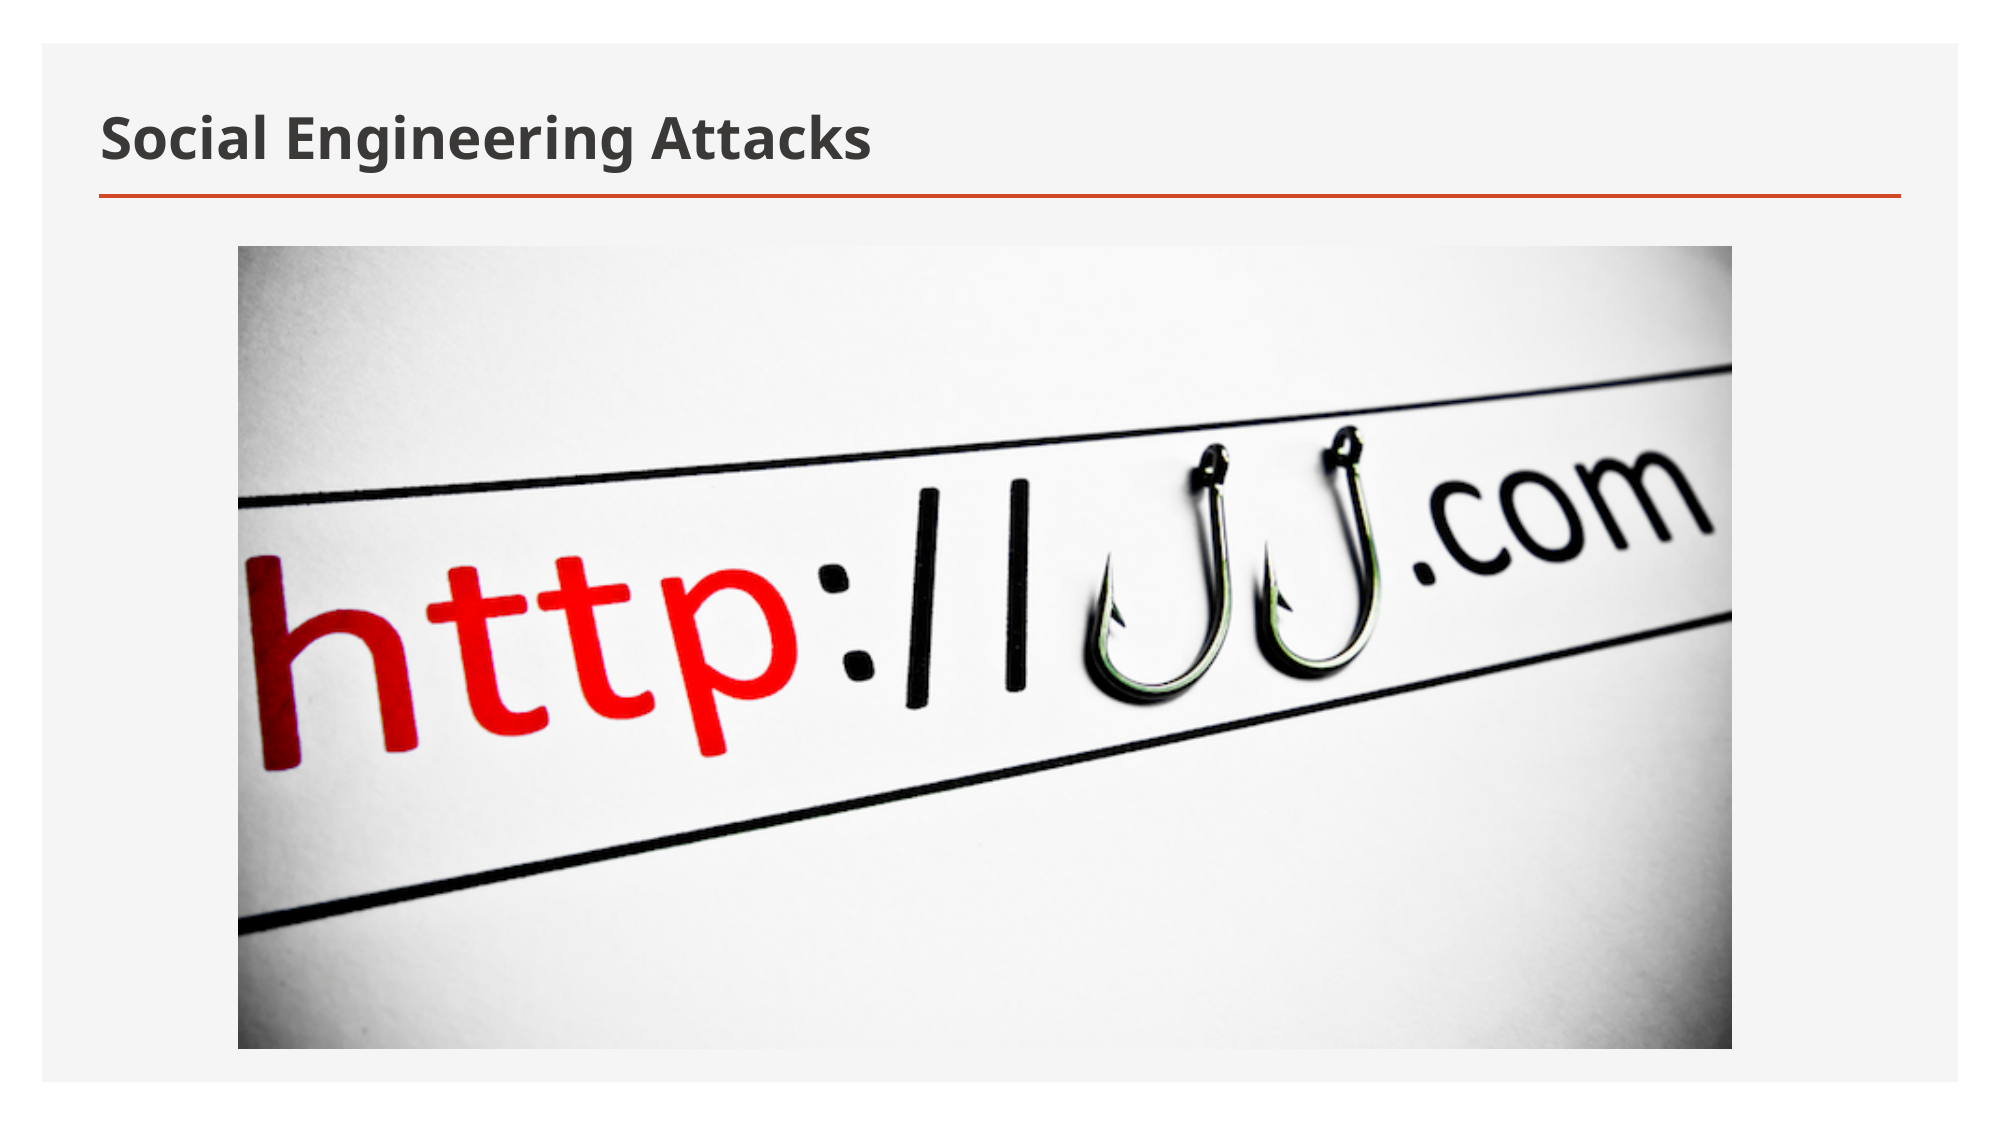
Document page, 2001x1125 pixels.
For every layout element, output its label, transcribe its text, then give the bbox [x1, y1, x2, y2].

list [238, 246, 1732, 1049]
title Social Engineering Attacks [85, 73, 1089, 179]
